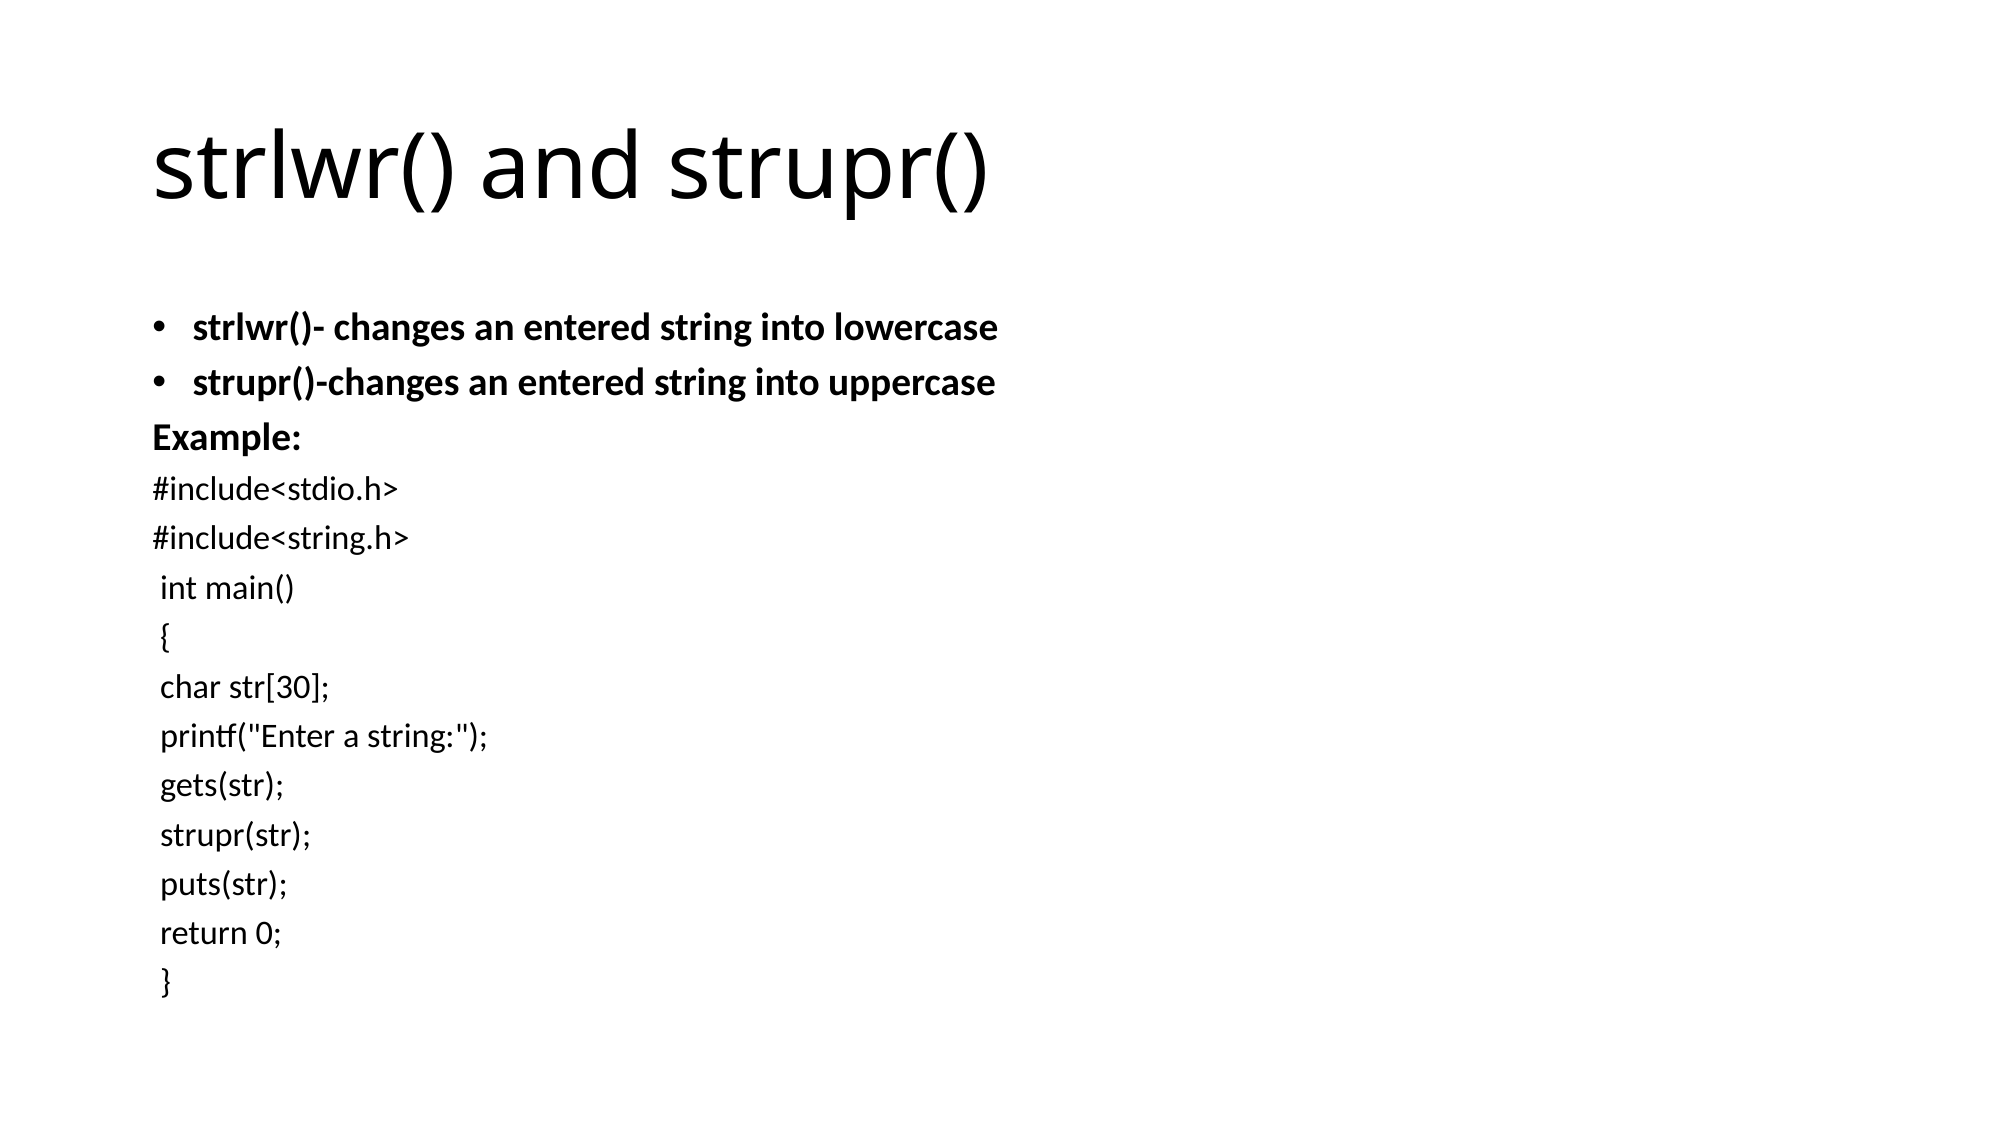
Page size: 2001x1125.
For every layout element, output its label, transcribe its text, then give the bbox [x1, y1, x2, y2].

list strlwr()- changes an entered string into lowercase strupr()-changes an entered string into uppercase Example: #include<stdio.h> #include<string.h> int main() { char str[30]; printf("Enter a string:"); gets(str); strupr(str); puts(str); return 0; } [137, 299, 1863, 1014]
title strlwr() and strupr() [137, 59, 1863, 278]
